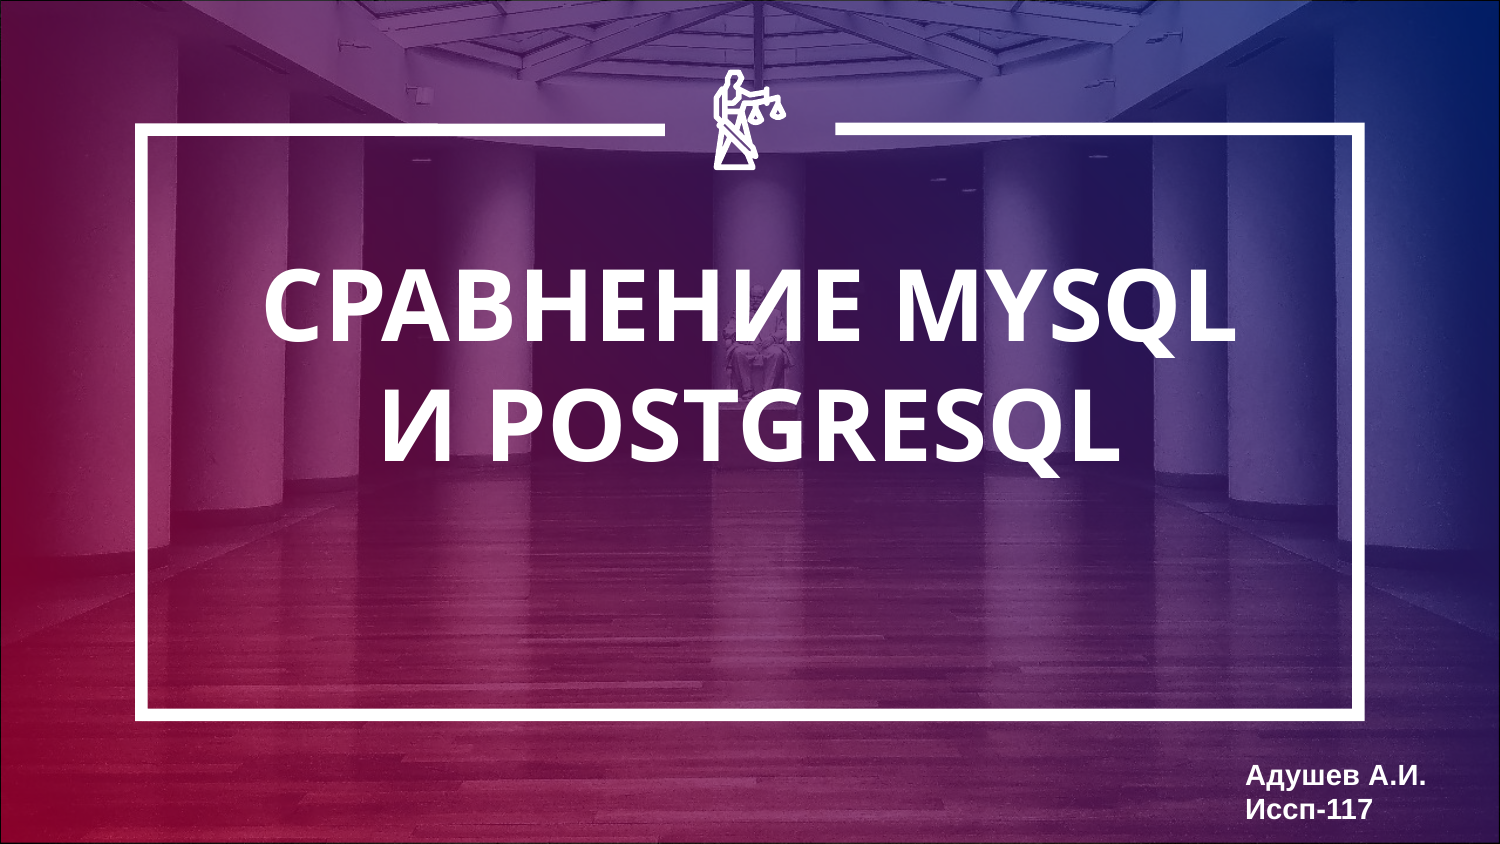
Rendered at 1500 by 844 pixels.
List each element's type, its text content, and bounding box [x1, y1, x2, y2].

picture [0, 0, 1500, 844]
title СРАВНЕНИЕ MYSQL И POSTGRESQL [211, 326, 1289, 517]
text_box Адушев А.И. Иссп-117 [1211, 740, 1460, 812]
